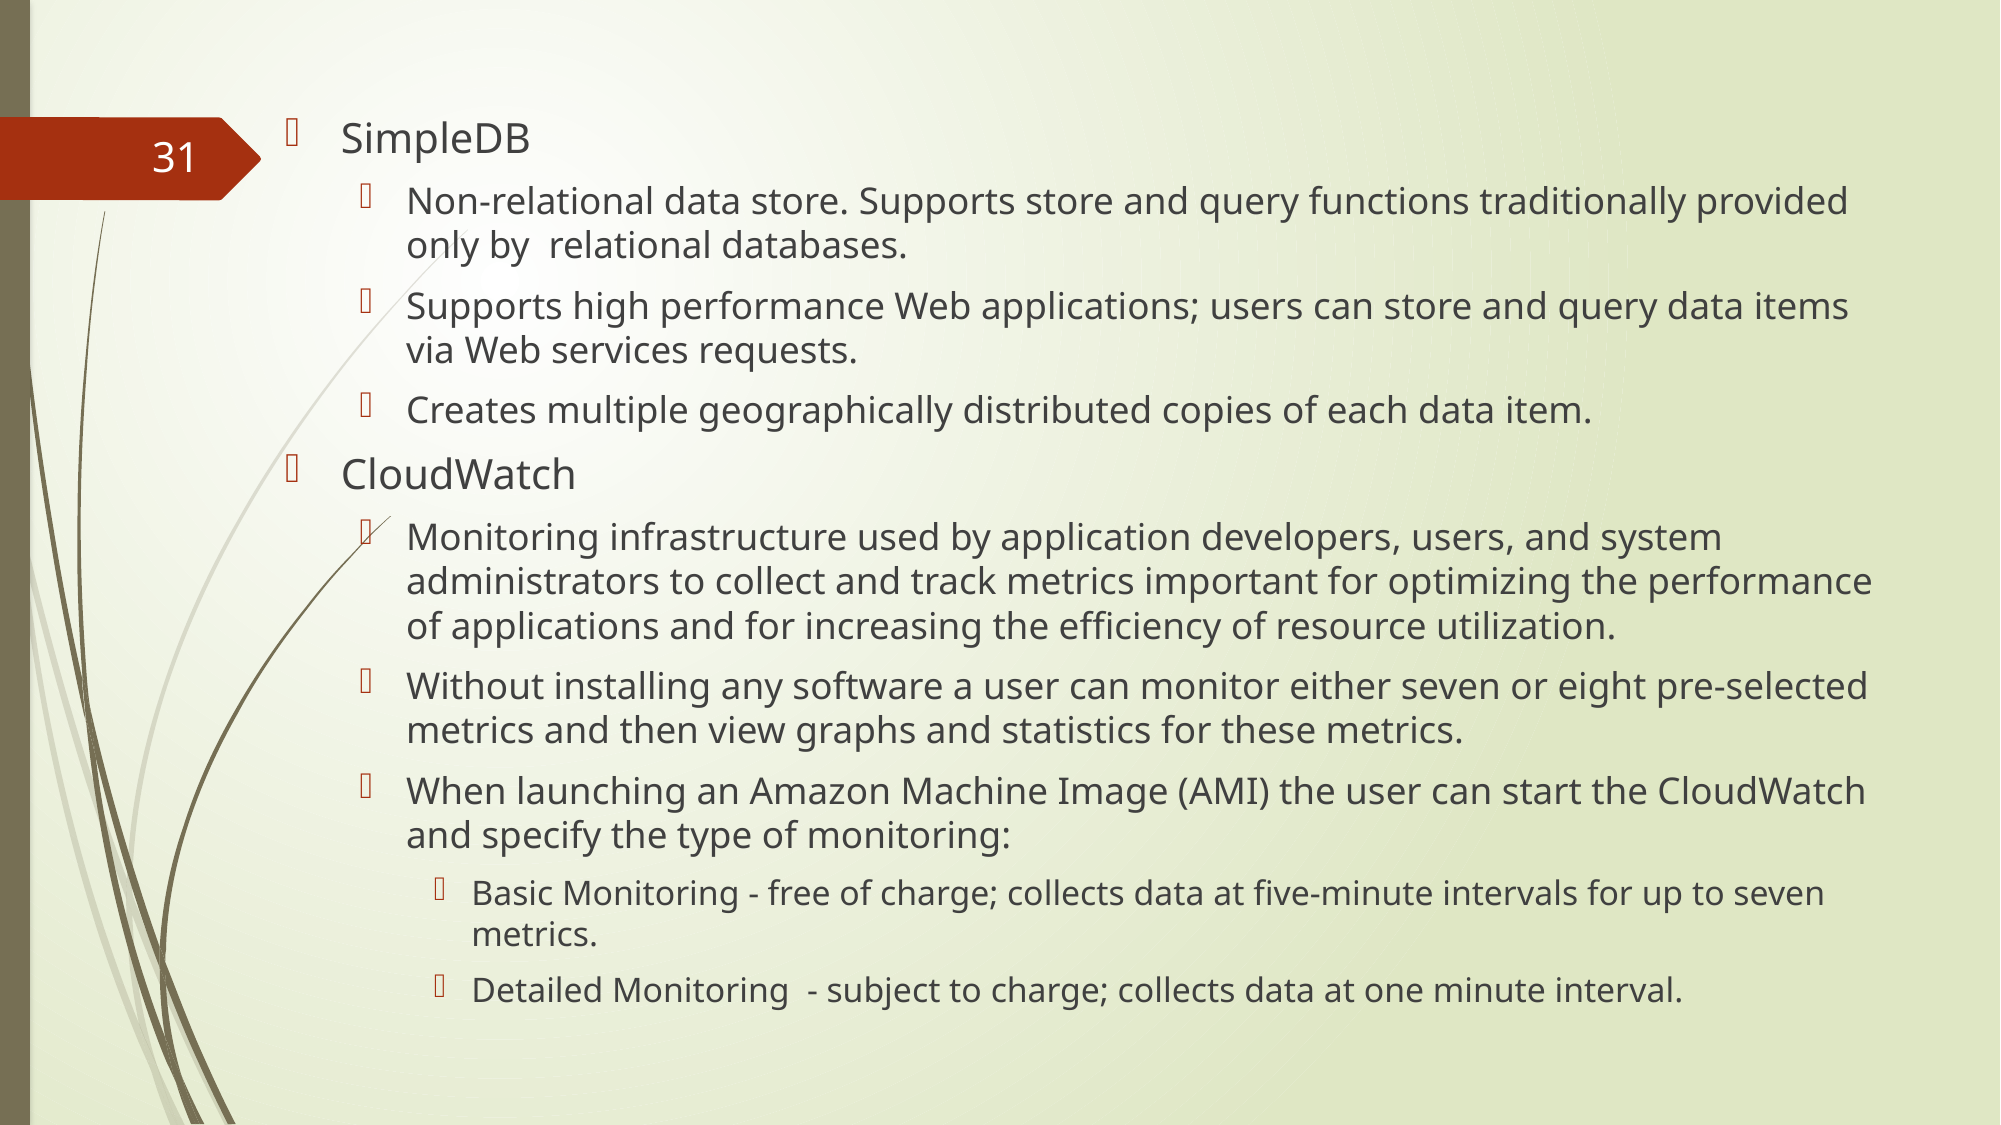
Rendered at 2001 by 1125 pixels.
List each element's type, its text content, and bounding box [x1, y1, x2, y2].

list SimpleDB Non-relational data store. Supports store and query functions traditionally provided only by relational databases. Supports high performance Web applications; users can store and query data items via Web services requests. Creates multiple geographically distributed copies of each data item. CloudWatch Monitoring infrastructure used by application developers, users, and system administrators to collect and track metrics important for optimizing the performance of applications and for increasing the efficiency of resource utilization. Without installing any software a user can monitor either seven or eight pre-selected metrics and then view graphs and statistics for these metrics. When launching an Amazon Machine Image (AMI) the user can start the CloudWatch and specify the type of monitoring: Basic Monitoring - free of charge; collects data at five-minute intervals for up to seven metrics. Detailed Monitoring - subject to charge; collects data at one minute interval. [270, 104, 1898, 1028]
slide_number 31 [87, 129, 216, 190]
